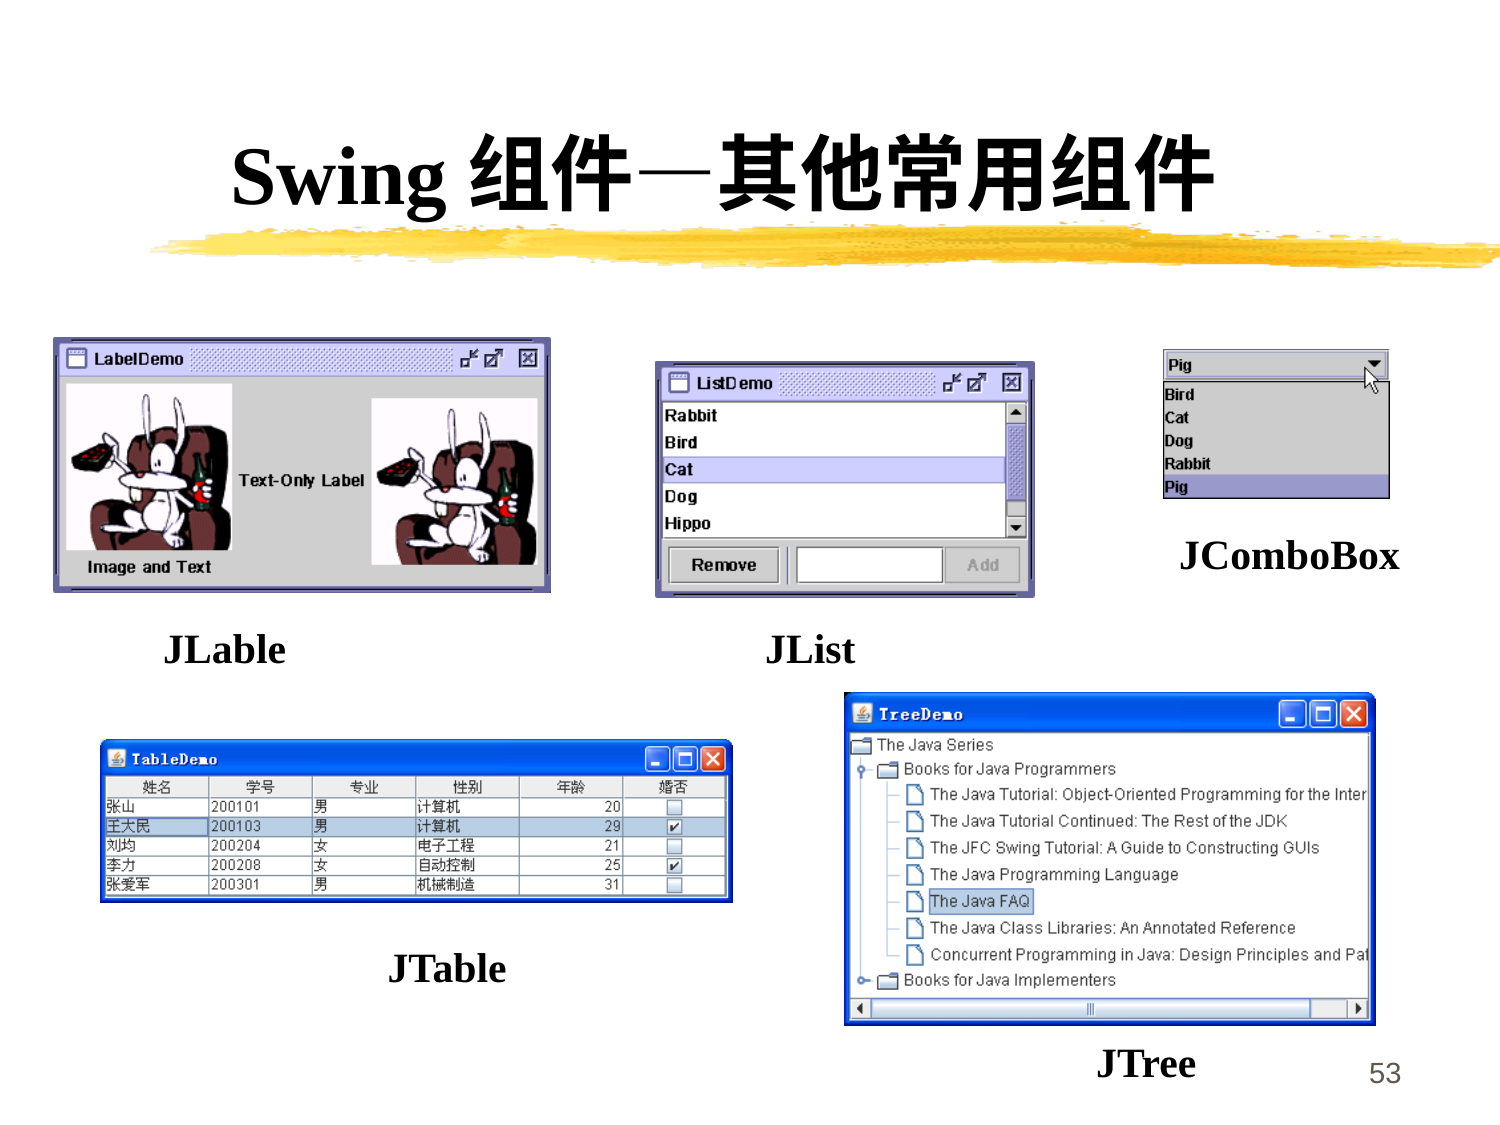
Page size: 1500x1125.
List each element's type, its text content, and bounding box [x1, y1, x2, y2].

text_box JTree [1081, 1035, 1223, 1093]
picture [52, 337, 551, 594]
picture [844, 692, 1377, 1026]
text_box Swing组件—其他常用组件 [215, 113, 1232, 229]
picture [655, 361, 1035, 599]
text_box JTable [372, 933, 533, 999]
text_box JList [750, 614, 882, 680]
text_box JComboBox [1164, 520, 1426, 586]
picture [100, 739, 734, 903]
text_box JLable [148, 614, 312, 680]
slide_number 53 [1104, 1021, 1417, 1097]
picture [1163, 349, 1391, 499]
picture [150, 215, 1500, 279]
